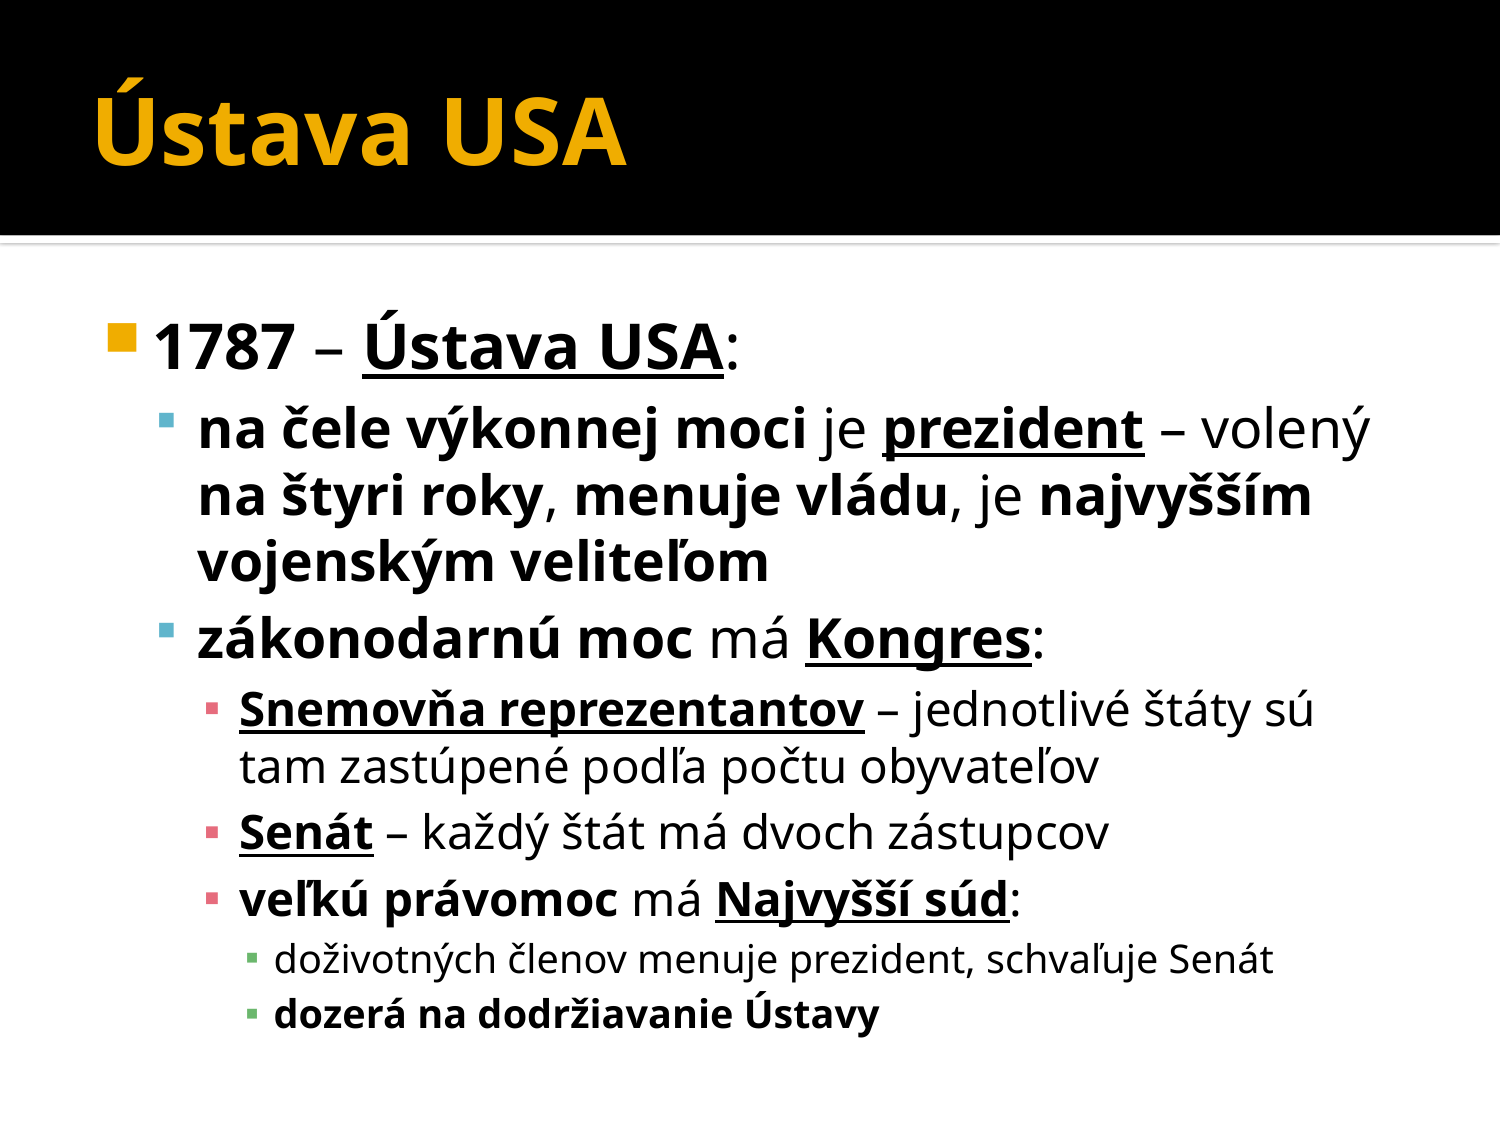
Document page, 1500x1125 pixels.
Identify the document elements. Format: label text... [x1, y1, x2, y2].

title Ústava USA [75, 25, 1425, 231]
list 1787 – Ústava USA: na čele výkonnej moci je prezident – volený na štyri roky, menuje vládu, je najvyšším vojenským veliteľom zákonodarnú moc má Kongres: Snemovňa reprezentantov – jednotlivé štáty sú tam zastúpené podľa počtu obyvateľov Senát – každý štát má dvoch zástupcov veľkú právomoc má Najvyšší súd: doživotných členov menuje prezident, schvaľuje Senát dozerá na dodržiavanie Ústavy [75, 291, 1425, 1050]
